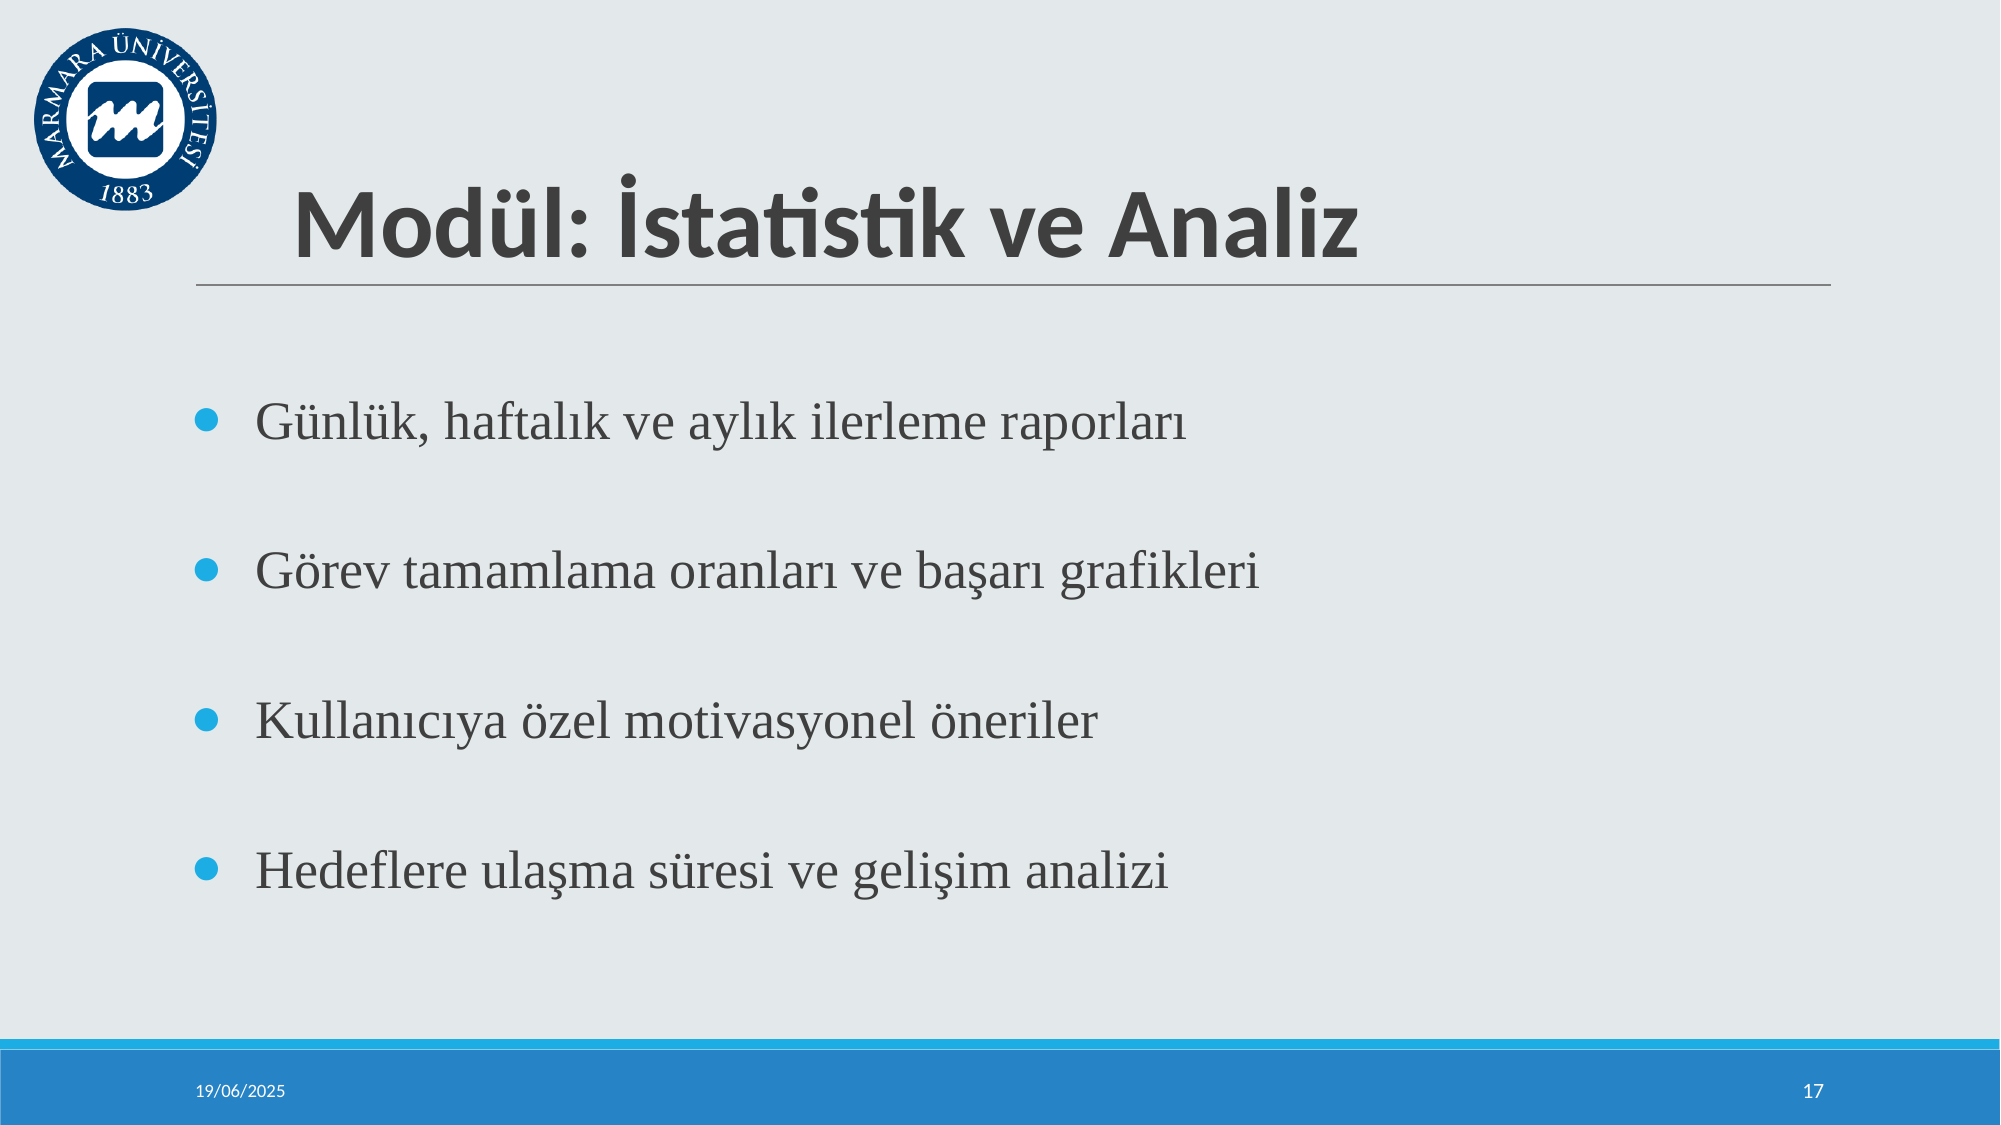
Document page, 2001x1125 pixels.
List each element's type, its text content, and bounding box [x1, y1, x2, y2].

list Günlük, haftalık ve aylık ilerleme raporları Görev tamamlama oranları ve başarı grafikleri Kullanıcıya özel motivasyonel öneriler Hedeflere ulaşma süresi ve gelişim analizi [180, 302, 1875, 963]
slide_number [180, 1059, 586, 1120]
picture [33, 28, 217, 212]
title Modül: İstatistik ve Analiz [277, 47, 1831, 285]
slide_number ‹#› [1624, 1059, 1840, 1120]
